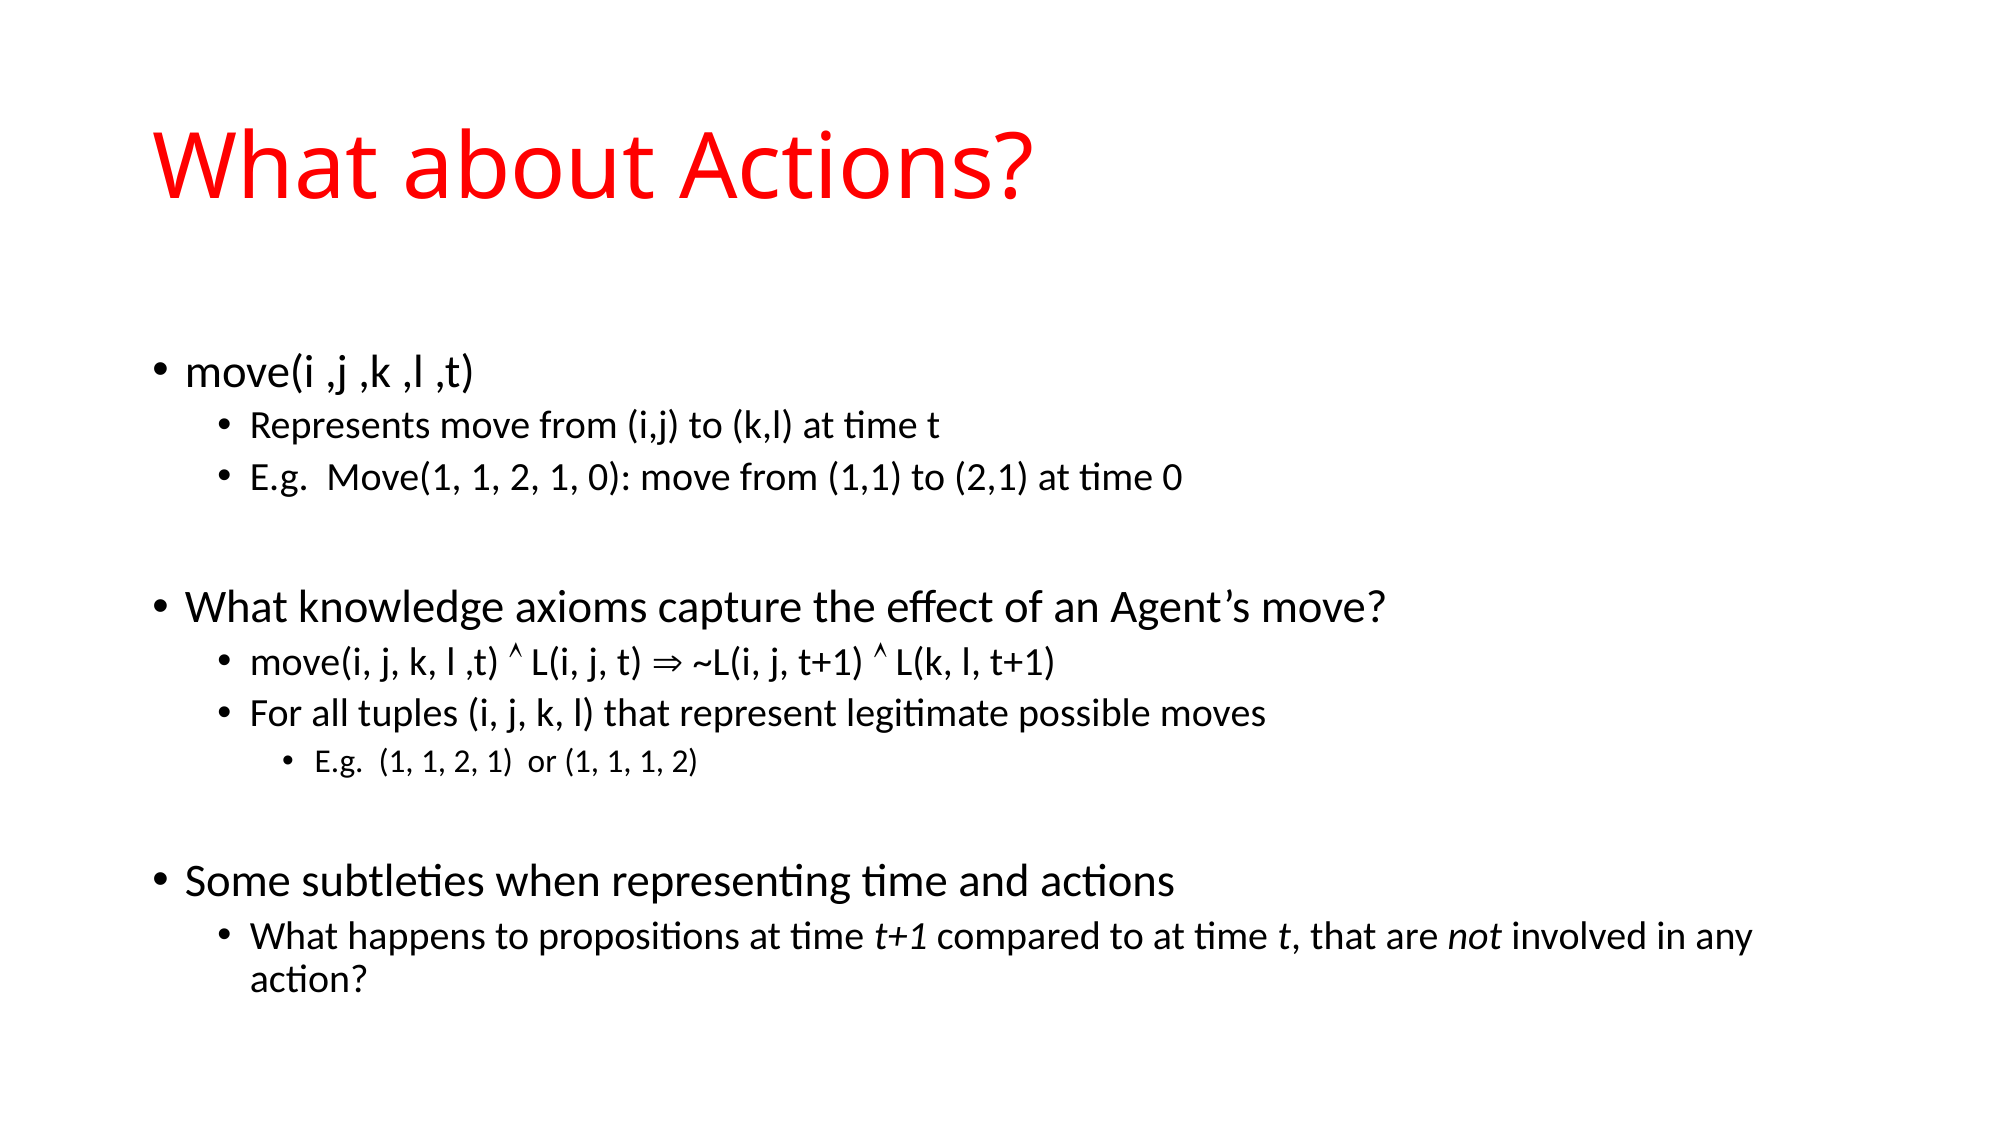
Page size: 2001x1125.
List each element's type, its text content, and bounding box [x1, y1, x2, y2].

list move(i ,j ,k ,l ,t) Represents move from (i,j) to (k,l) at time t E.g. Move(1, 1, 2, 1, 0): move from (1,1) to (2,1) at time 0 What knowledge axioms capture the effect of an Agent’s move? move(i, j, k, l ,t)  L(i, j, t)  ~L(i, j, t+1)  L(k, l, t+1) For all tuples (i, j, k, l) that represent legitimate possible moves E.g. (1, 1, 2, 1) or (1, 1, 1, 2) Some subtleties when representing time and actions What happens to propositions at time t+1 compared to at time t, that are not involved in any action? [137, 299, 1863, 1014]
title What about Actions? [137, 59, 1863, 278]
